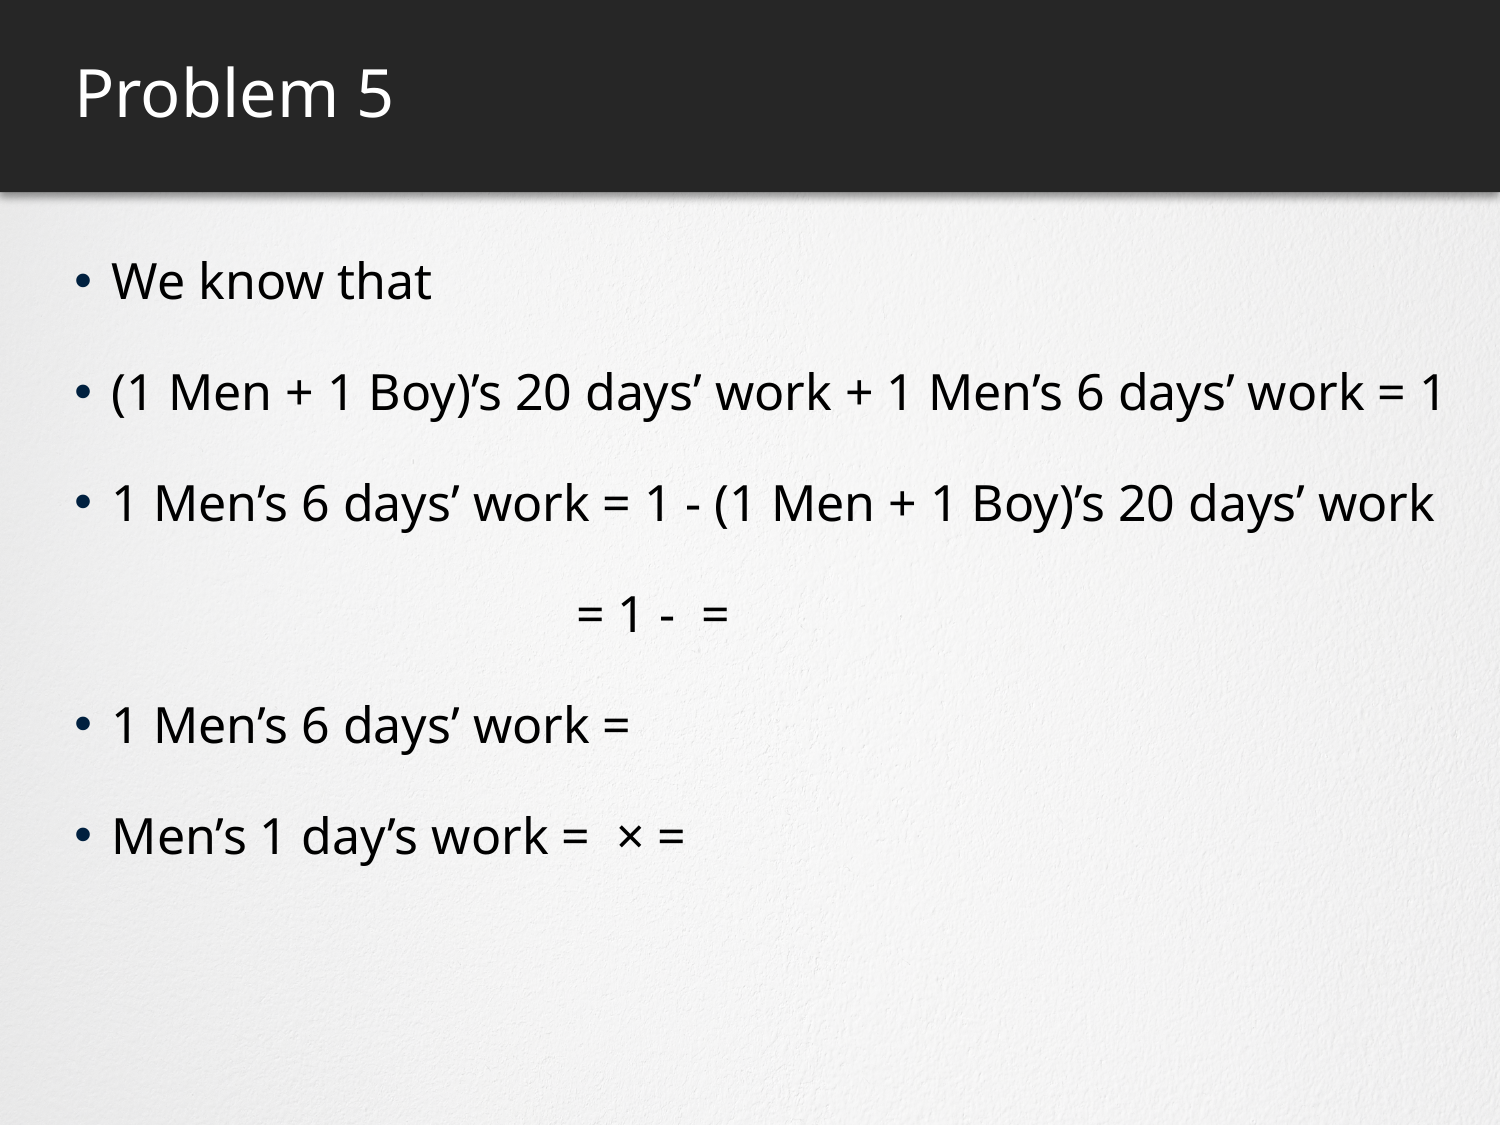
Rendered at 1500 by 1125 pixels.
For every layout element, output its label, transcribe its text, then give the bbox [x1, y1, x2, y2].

title Problem 5 [59, 0, 1500, 193]
